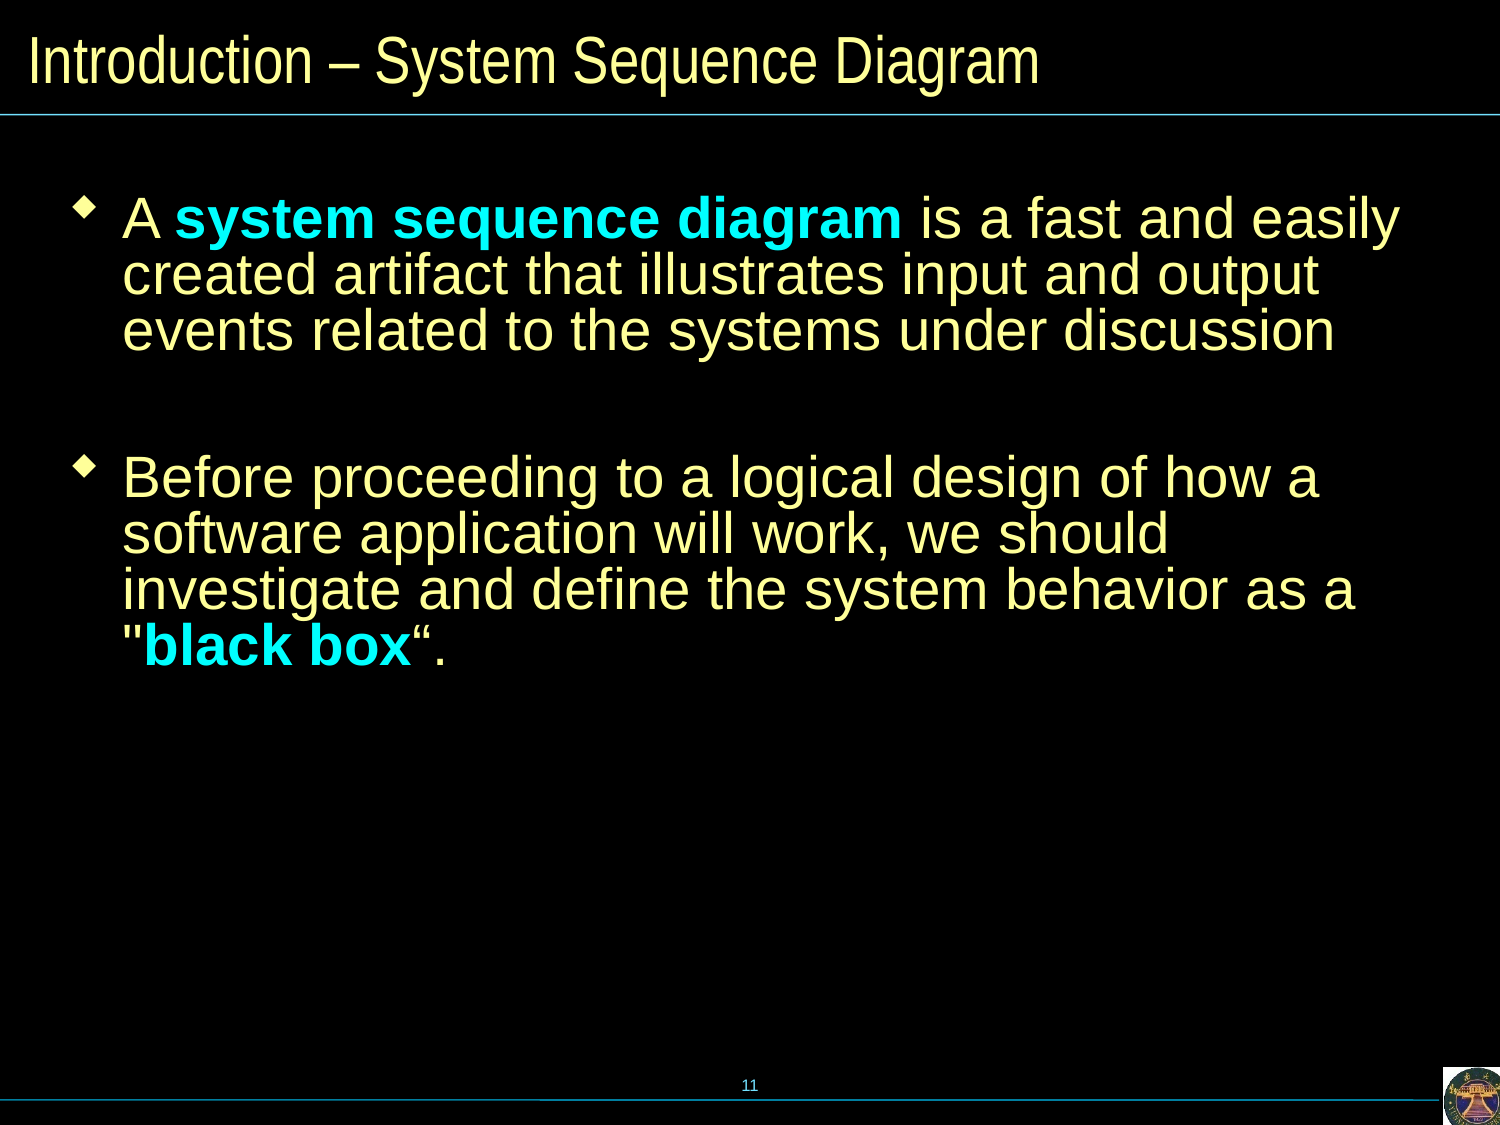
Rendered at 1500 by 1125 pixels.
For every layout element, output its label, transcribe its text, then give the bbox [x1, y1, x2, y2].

list A system sequence diagram is a fast and easily created artifact that illustrates input and output events related to the systems under discussion Before proceeding to a logical design of how a software application will work, we should investigate and define the system behavior as a "black box“. [49, 184, 1451, 1001]
title Introduction – System Sequence Diagram [12, 12, 1489, 102]
picture [1443, 1067, 1500, 1125]
